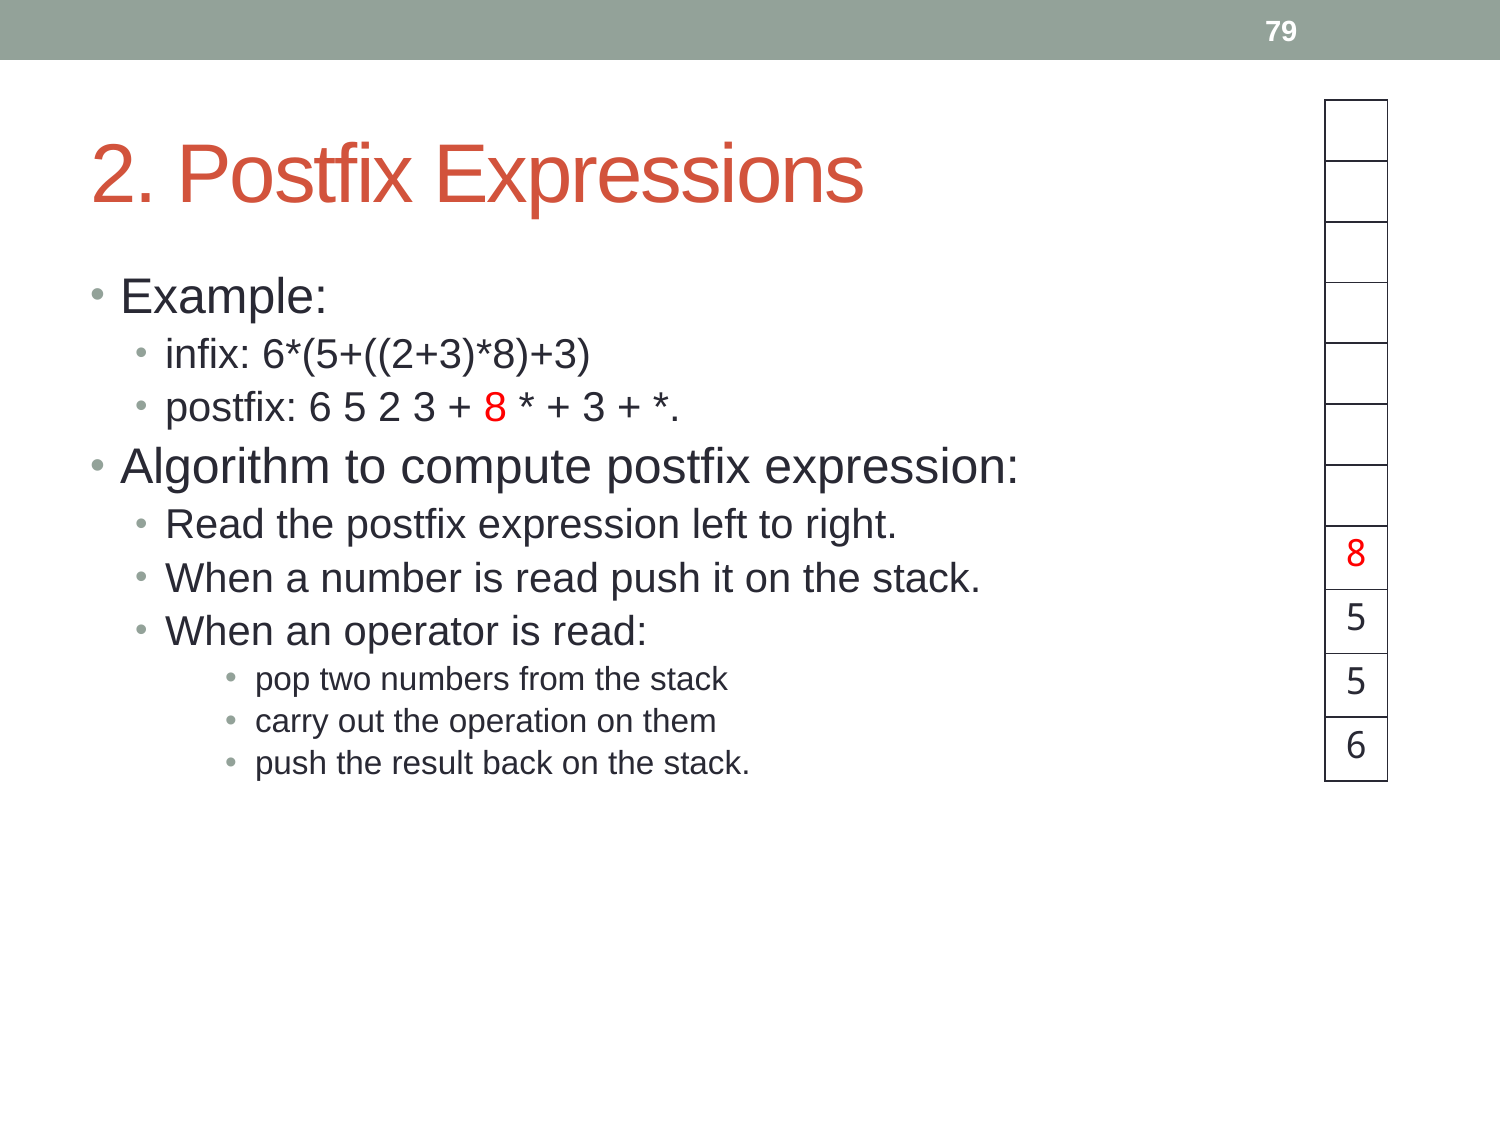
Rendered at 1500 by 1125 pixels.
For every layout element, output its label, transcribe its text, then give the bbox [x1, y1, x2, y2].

table_cell [1326, 405, 1387, 464]
table_cell [1326, 162, 1387, 221]
table_cell 5 [1326, 590, 1387, 653]
table_cell [1326, 466, 1387, 525]
table_cell 6 [1326, 718, 1387, 780]
table_cell [1326, 344, 1387, 403]
table_cell [1326, 283, 1387, 342]
table_cell [1326, 223, 1387, 282]
slide_number 79 [1250, 3, 1425, 57]
table_header [1326, 101, 1387, 160]
title 2. Postfix Expressions [75, 87, 1425, 250]
list Example: infix: 6*(5+((2+3)*8)+3) postfix: 6 5 2 3 + 8 * + 3 + *. Algorithm to compute postfix expression: Read the postfix expression left to right. When a number is read push it on the stack. When an operator is read: pop two numbers from the stack carry out the operation on them push the result back on the stack. [75, 262, 1425, 1063]
table_cell 8 [1326, 527, 1387, 589]
table_cell 5 [1326, 654, 1387, 716]
